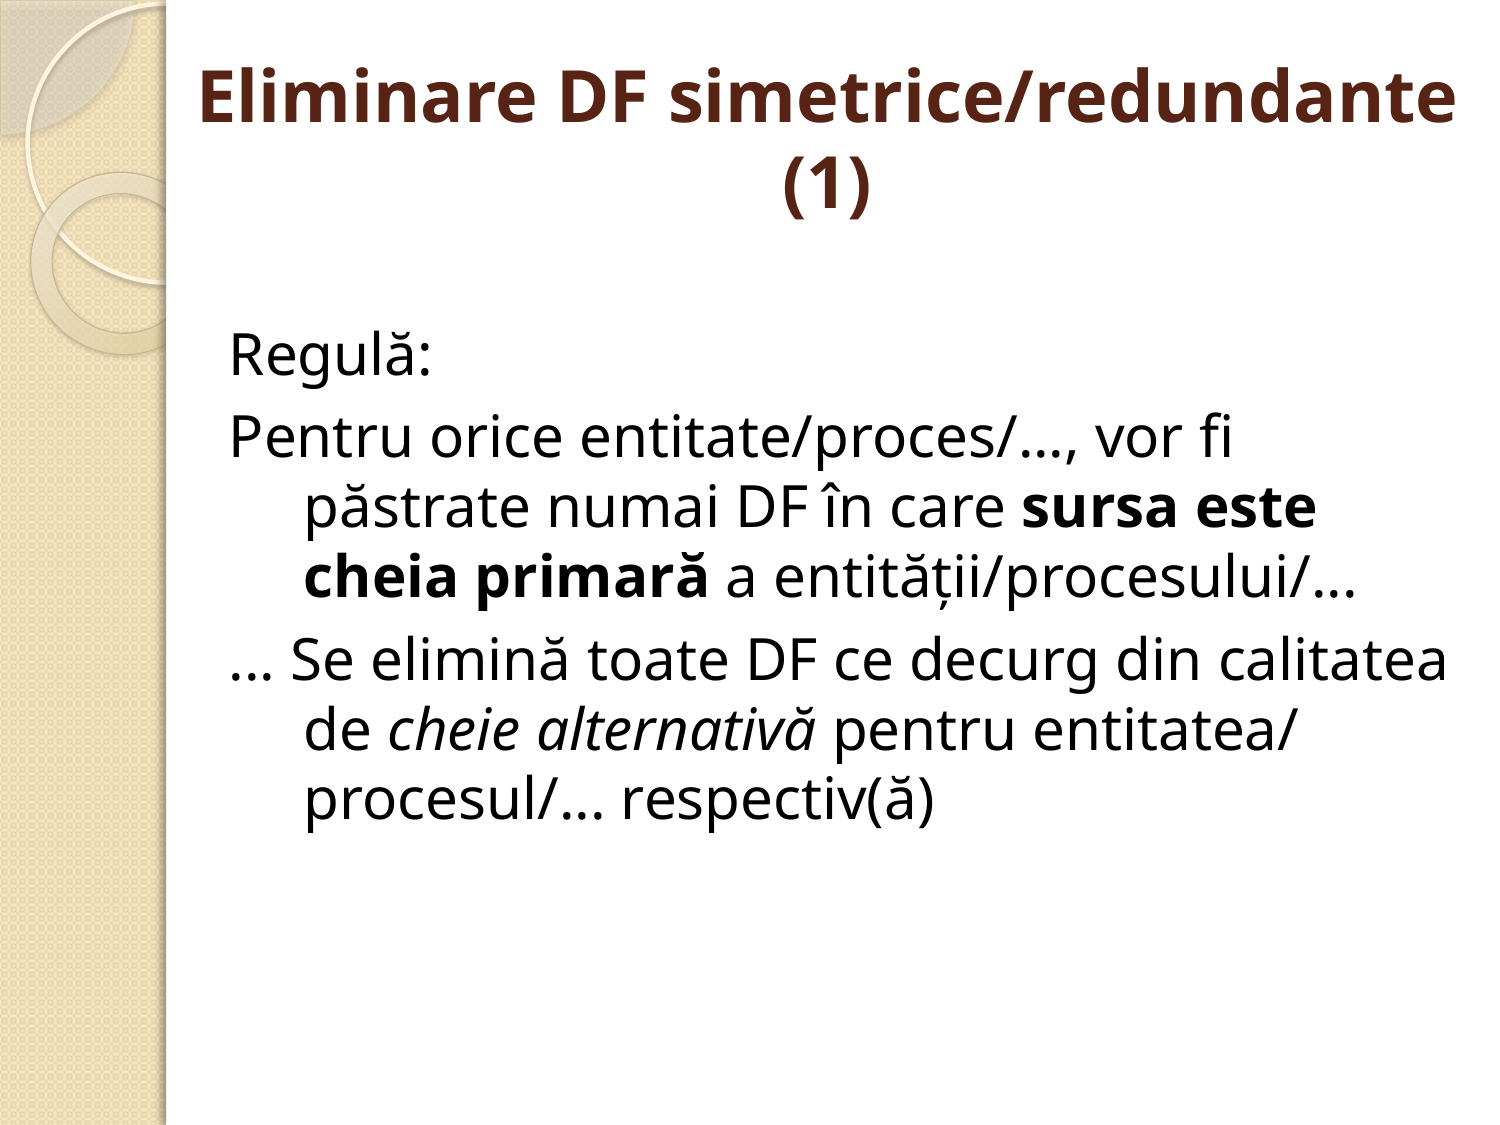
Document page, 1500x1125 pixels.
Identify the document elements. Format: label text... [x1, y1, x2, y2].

title Eliminare DF simetrice/redundante (1) [154, 42, 1500, 231]
list Regulă: Pentru orice entitate/proces/..., vor fi păstrate numai DF în care sursa este cheia primară a entităţii/procesului/... ... Se elimină toate DF ce decurg din calitatea de cheie alternativă pentru entitatea/ procesul/... respectiv(ă) [200, 309, 1466, 1025]
